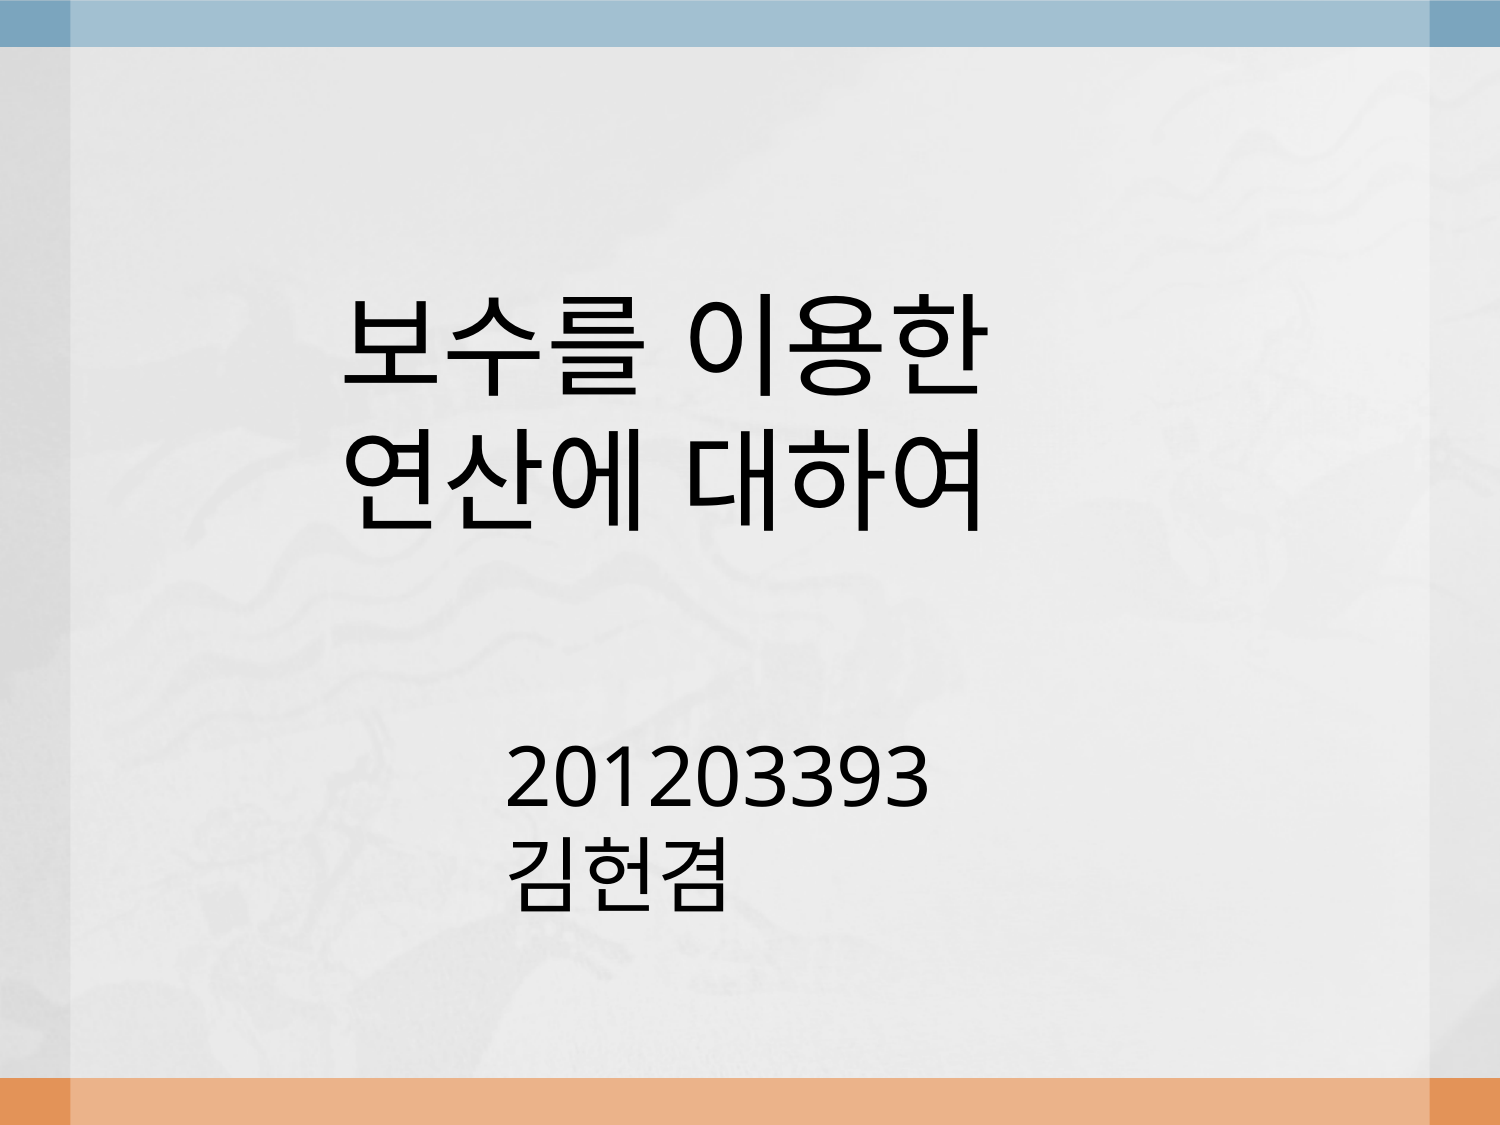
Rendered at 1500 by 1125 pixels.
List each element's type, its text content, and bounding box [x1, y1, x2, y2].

text_box 보수를 이용한 연산에 대하여 [324, 267, 1211, 552]
text_box 201203393 김헌겸 [490, 715, 1040, 931]
